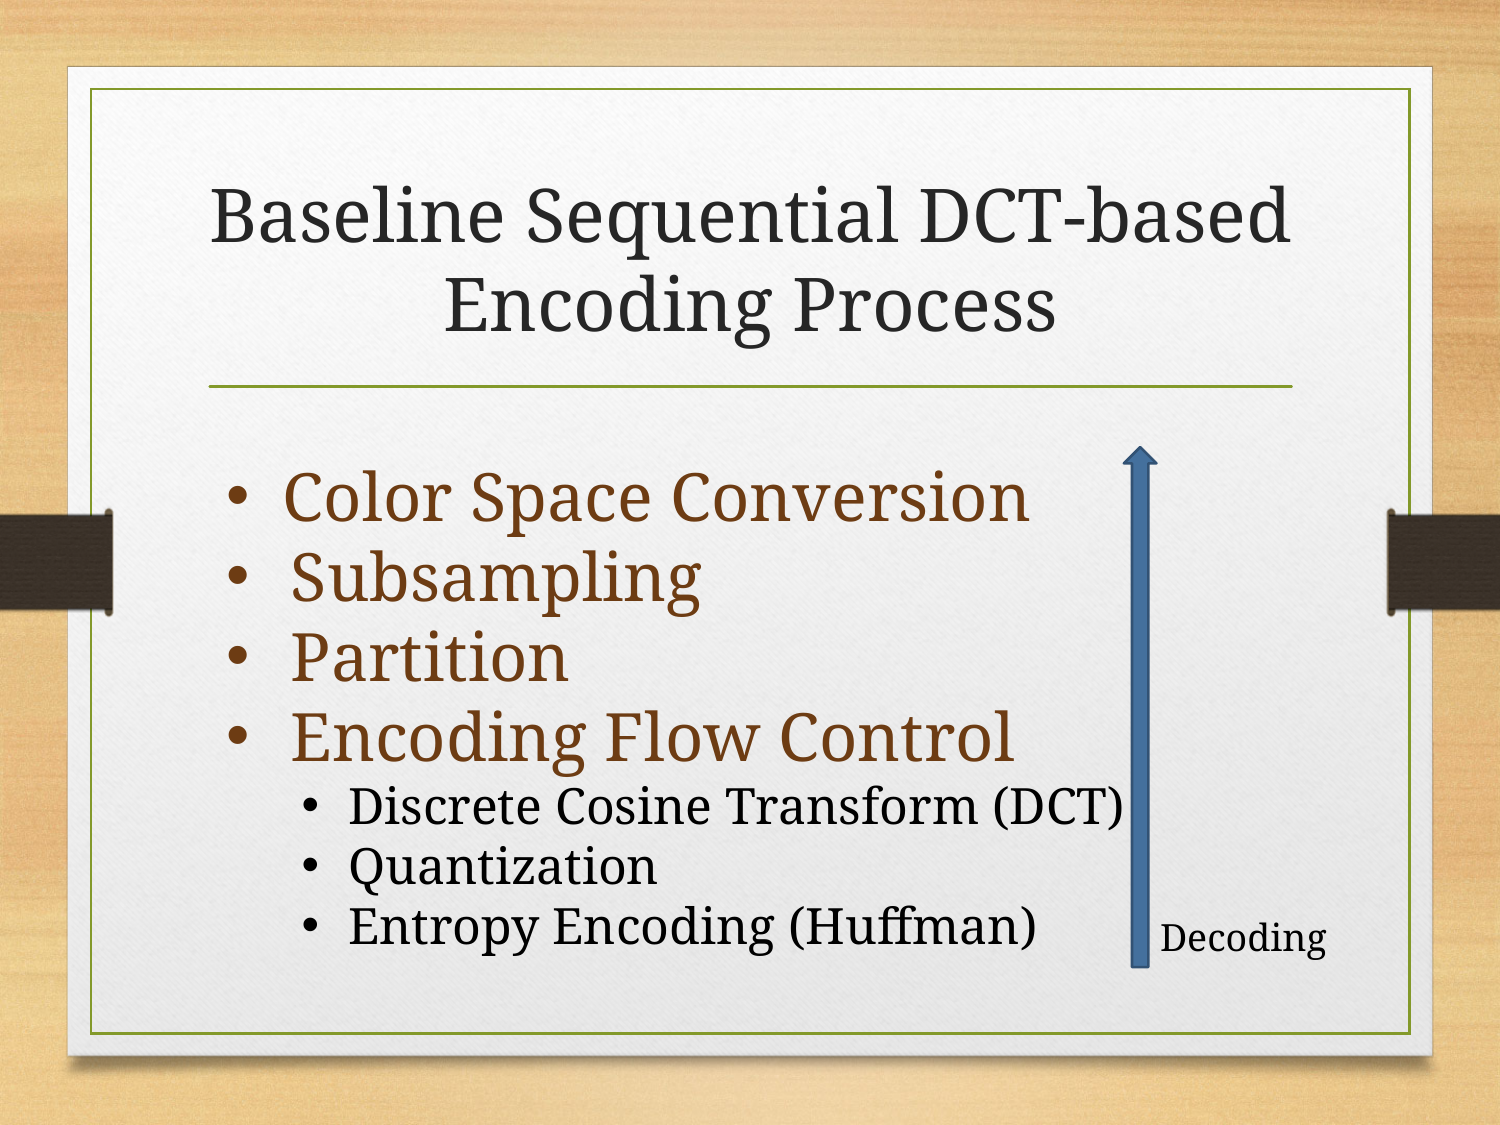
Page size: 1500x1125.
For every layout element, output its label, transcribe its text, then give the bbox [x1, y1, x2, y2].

text_box Decoding [1145, 906, 1342, 967]
text_box Color Space Conversion Subsampling Partition Encoding Flow Control Discrete Cosine Transform (DCT) Quantization Entropy Encoding (Huffman) [211, 447, 1137, 962]
text_box [1122, 446, 1158, 969]
title Baseline Sequential DCT-based Encoding Process [193, 150, 1309, 365]
text_box Color Space Conversion Subsampling Partition Encoding Flow Control Discrete Cosine Transform (DCT) Quantization Entropy Encoding (Huffman) [1150, 465, 1157, 906]
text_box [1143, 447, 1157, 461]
picture [0, 0, 1500, 1125]
